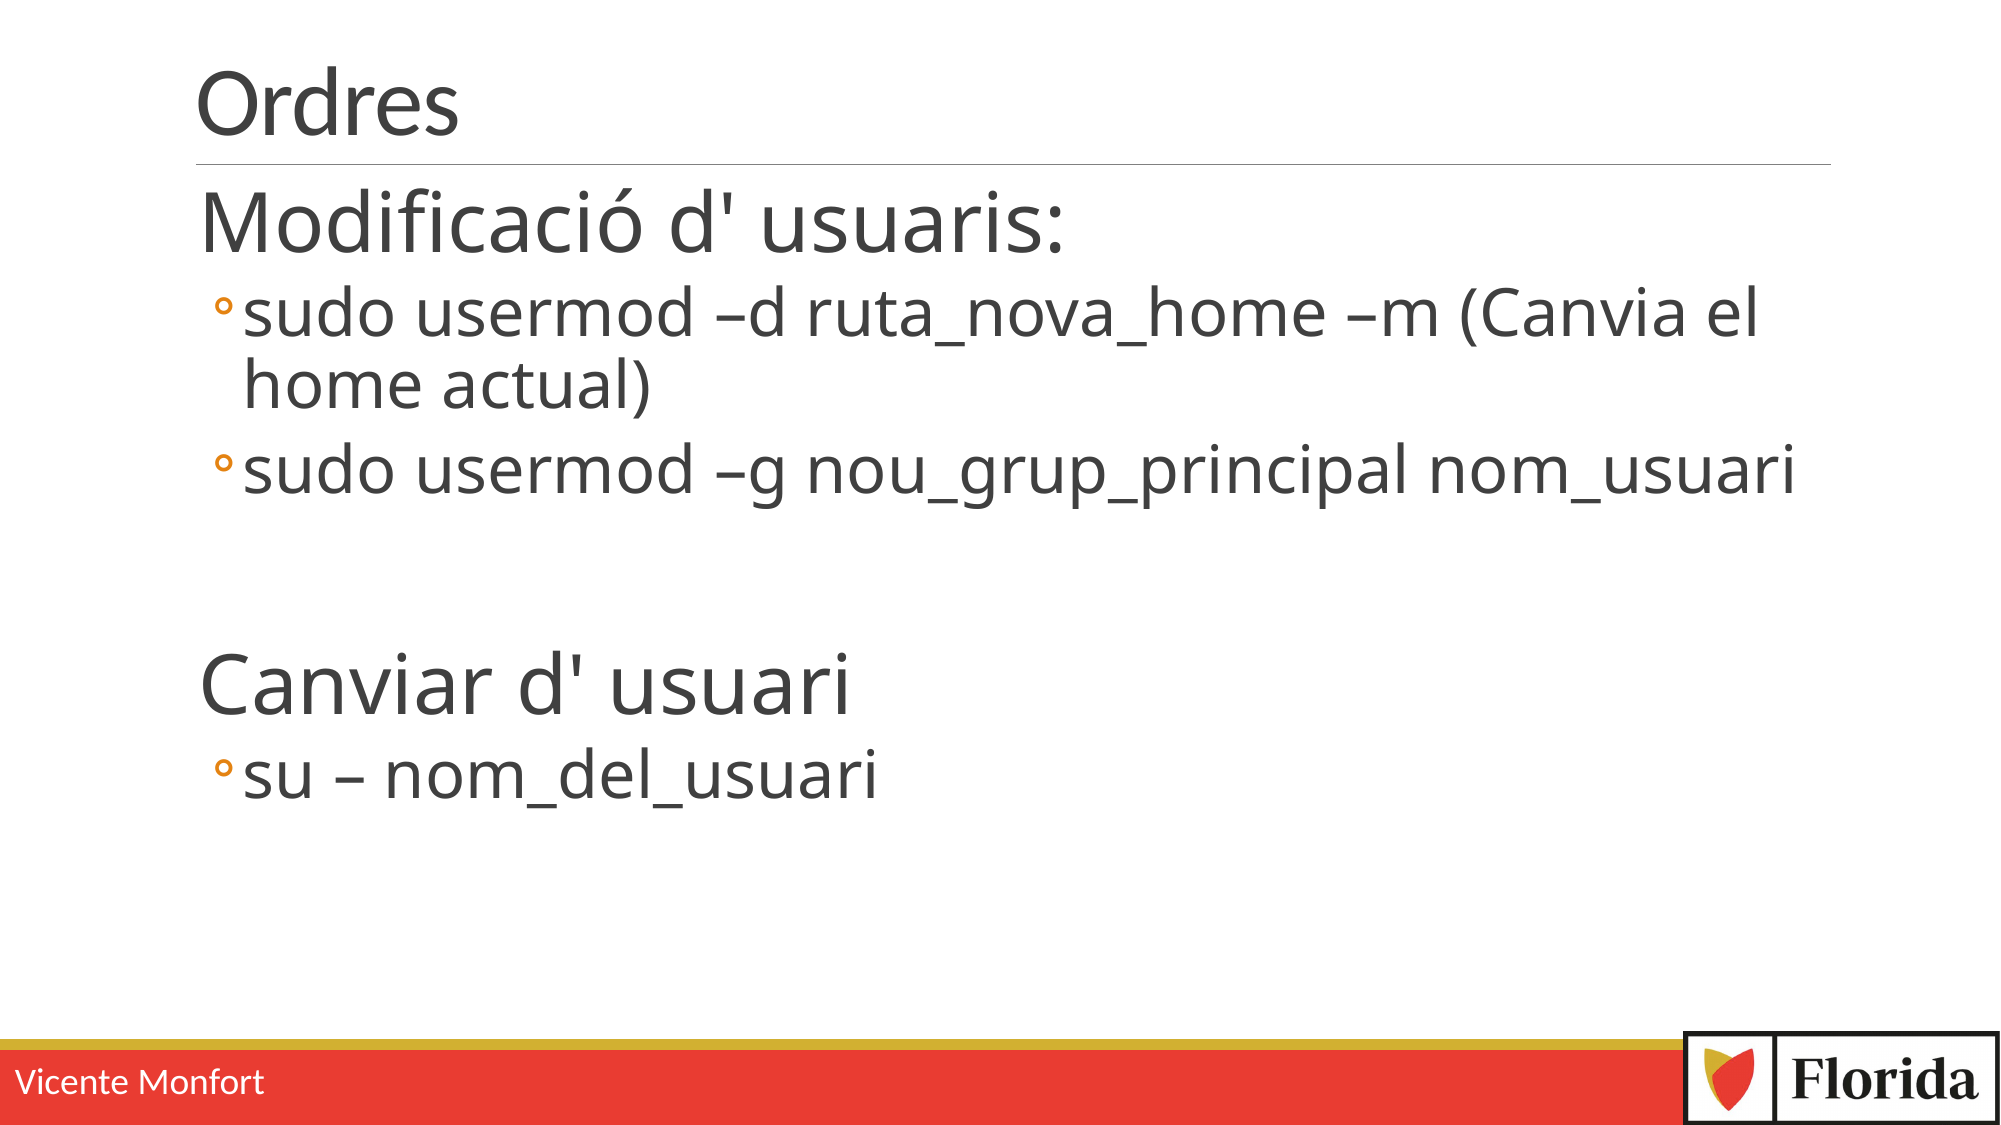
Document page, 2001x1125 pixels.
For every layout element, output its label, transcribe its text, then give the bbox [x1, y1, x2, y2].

list Modificació d' usuaris: sudo usermod –d ruta_nova_home –m (Canvia el home actual) sudo usermod –g nou_grup_principal nom_usuari Canviar d' usuari su – nom_del_usuari [180, 173, 1830, 963]
picture [1683, 1031, 2000, 1125]
title Ordres [180, 47, 1830, 164]
